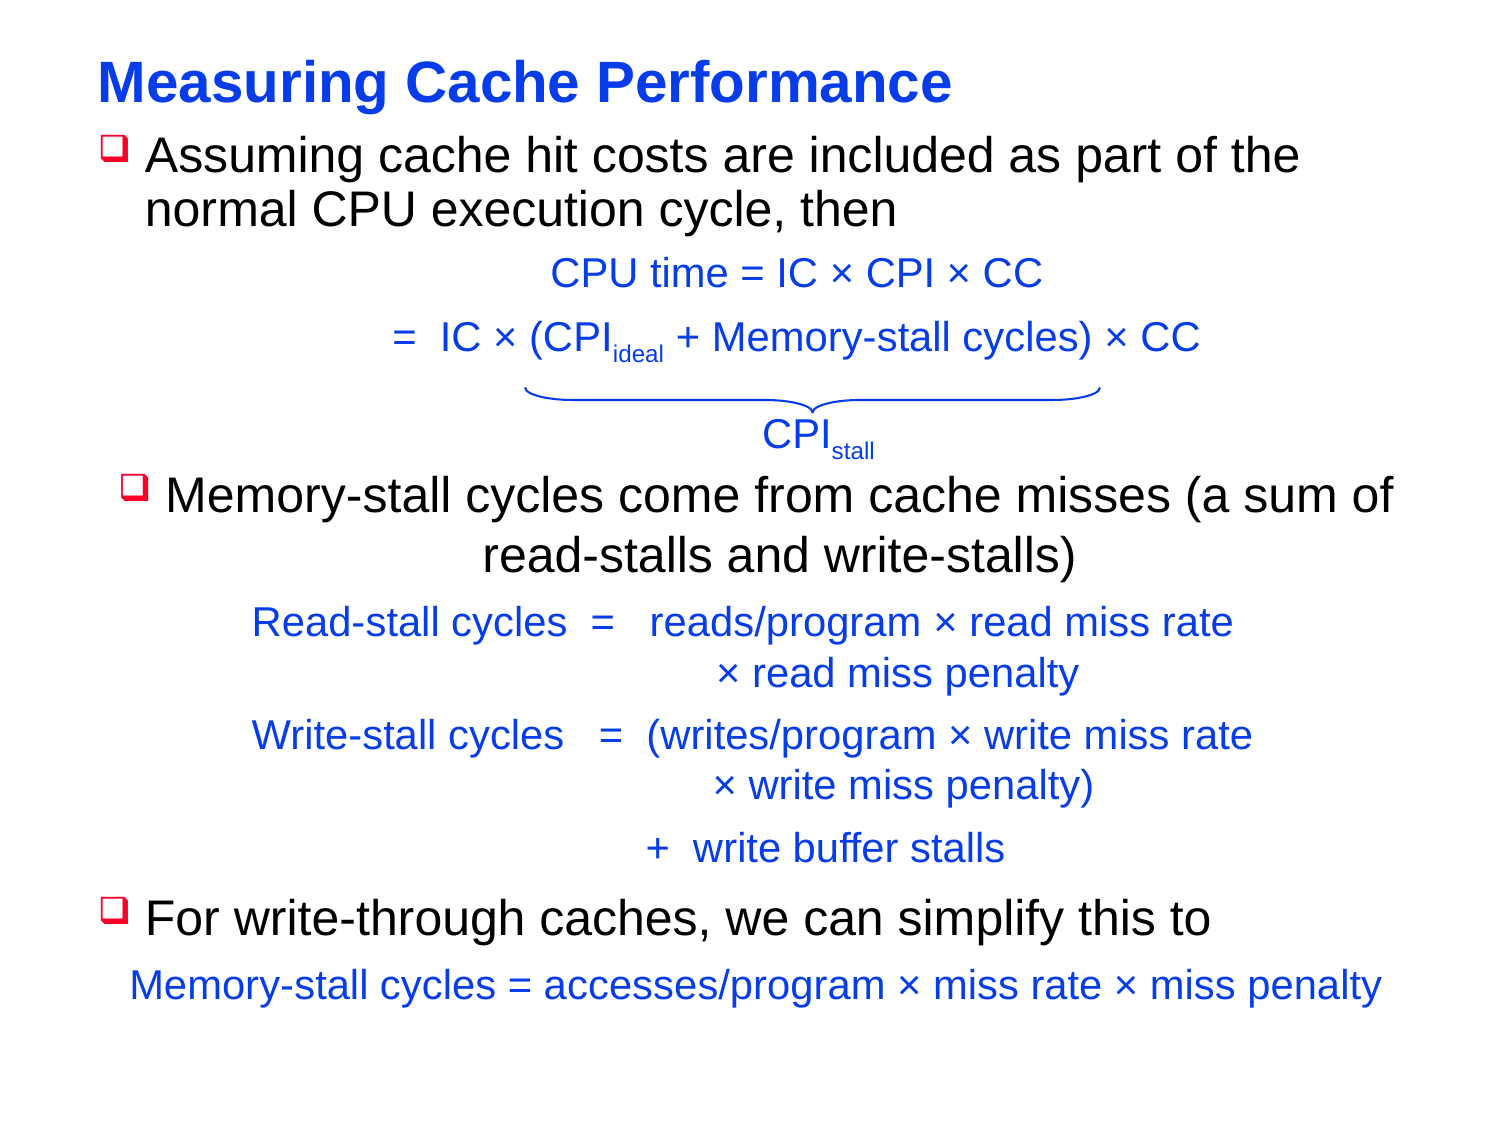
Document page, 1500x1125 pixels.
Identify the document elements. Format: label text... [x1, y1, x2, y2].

text_box Memory-stall cycles come from cache misses (a sum of read-stalls and write-stalls) Read-stall cycles = reads/program × read miss rate × read miss penalty Write-stall cycles = (writes/program × write miss rate × write miss penalty) + write buffer stalls For write-through caches, we can simplify this to Memory-stall cycles = accesses/program × miss rate × miss penalty [87, 458, 1425, 1013]
title Measuring Cache Performance [86, 49, 1426, 120]
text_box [524, 387, 1101, 466]
list Assuming cache hit costs are included as part of the normal CPU execution cycle, then CPU time = IC × CPI × CC = IC × (CPIideal + Memory-stall cycles) × CC [86, 124, 1426, 384]
